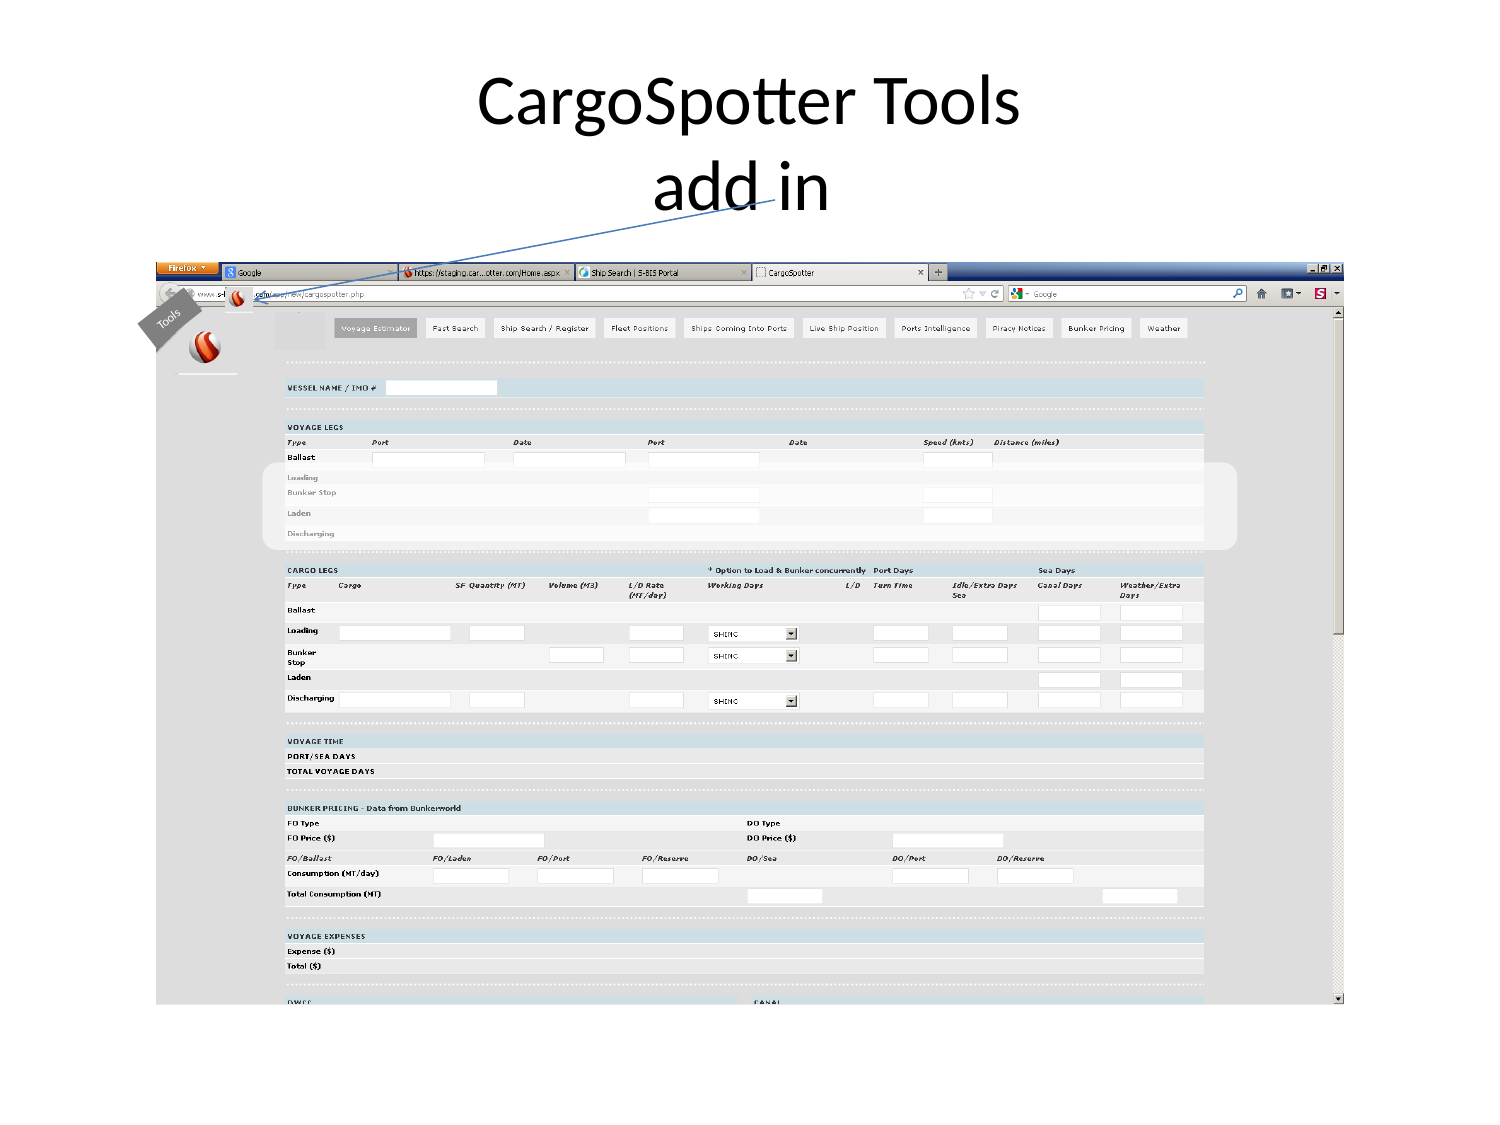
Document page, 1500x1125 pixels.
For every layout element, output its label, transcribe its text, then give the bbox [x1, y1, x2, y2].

picture [155, 287, 254, 376]
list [155, 262, 1345, 1006]
title CargoSpotter Tools add in [75, 45, 1425, 233]
text_box Tools [137, 314, 149, 339]
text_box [252, 199, 776, 301]
